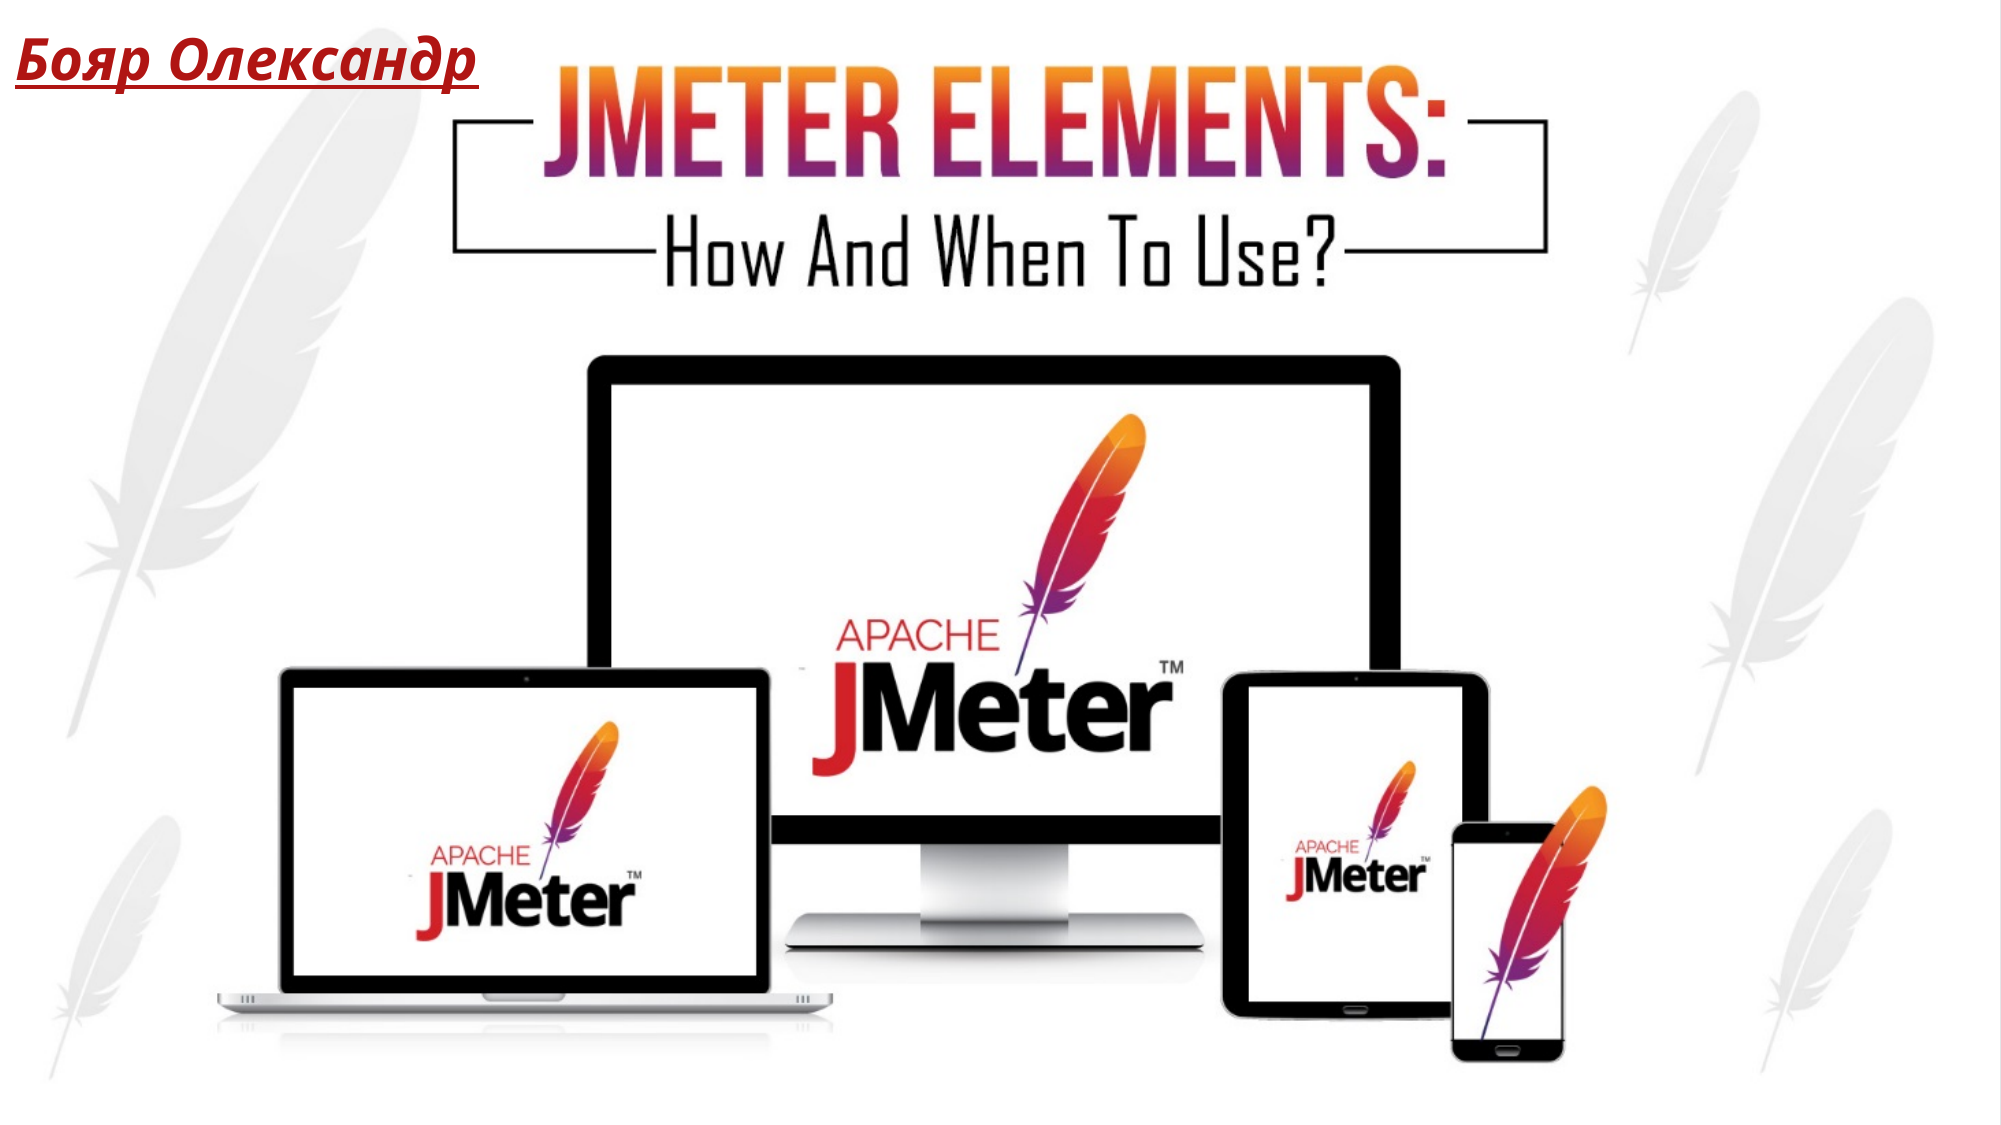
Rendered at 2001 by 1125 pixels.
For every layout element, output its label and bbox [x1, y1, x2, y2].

list [0, 0, 2000, 1125]
